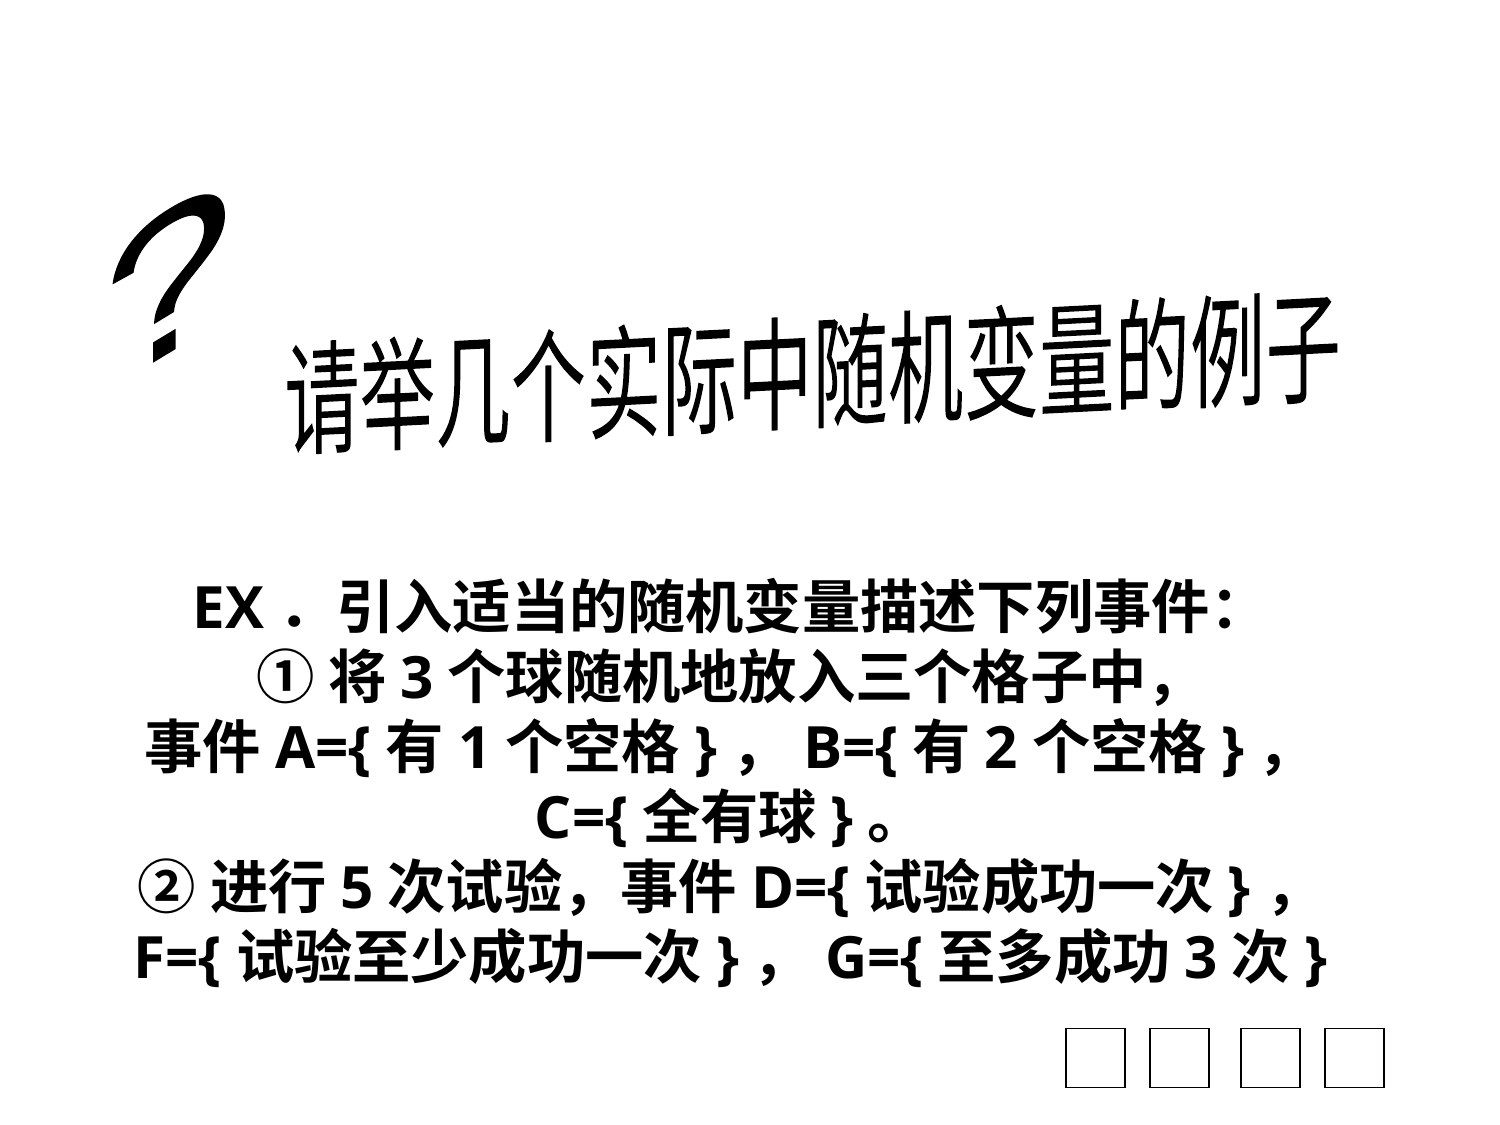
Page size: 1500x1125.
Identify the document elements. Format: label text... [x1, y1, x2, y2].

text_box [1065, 1028, 1126, 1088]
text_box [1325, 1028, 1385, 1088]
text_box EX．引入适当的随机变量描述下列事件： ①将3个球随机地放入三个格子中， 事件A={有1个空格}，B={有2个空格}， C={全有球}。 ②进行5次试验，事件D={试验成功一次}， F={试验至少成功一次}，G={至多成功3次} [119, 562, 1342, 998]
text_box [1149, 1028, 1210, 1088]
text_box [1240, 1028, 1300, 1088]
